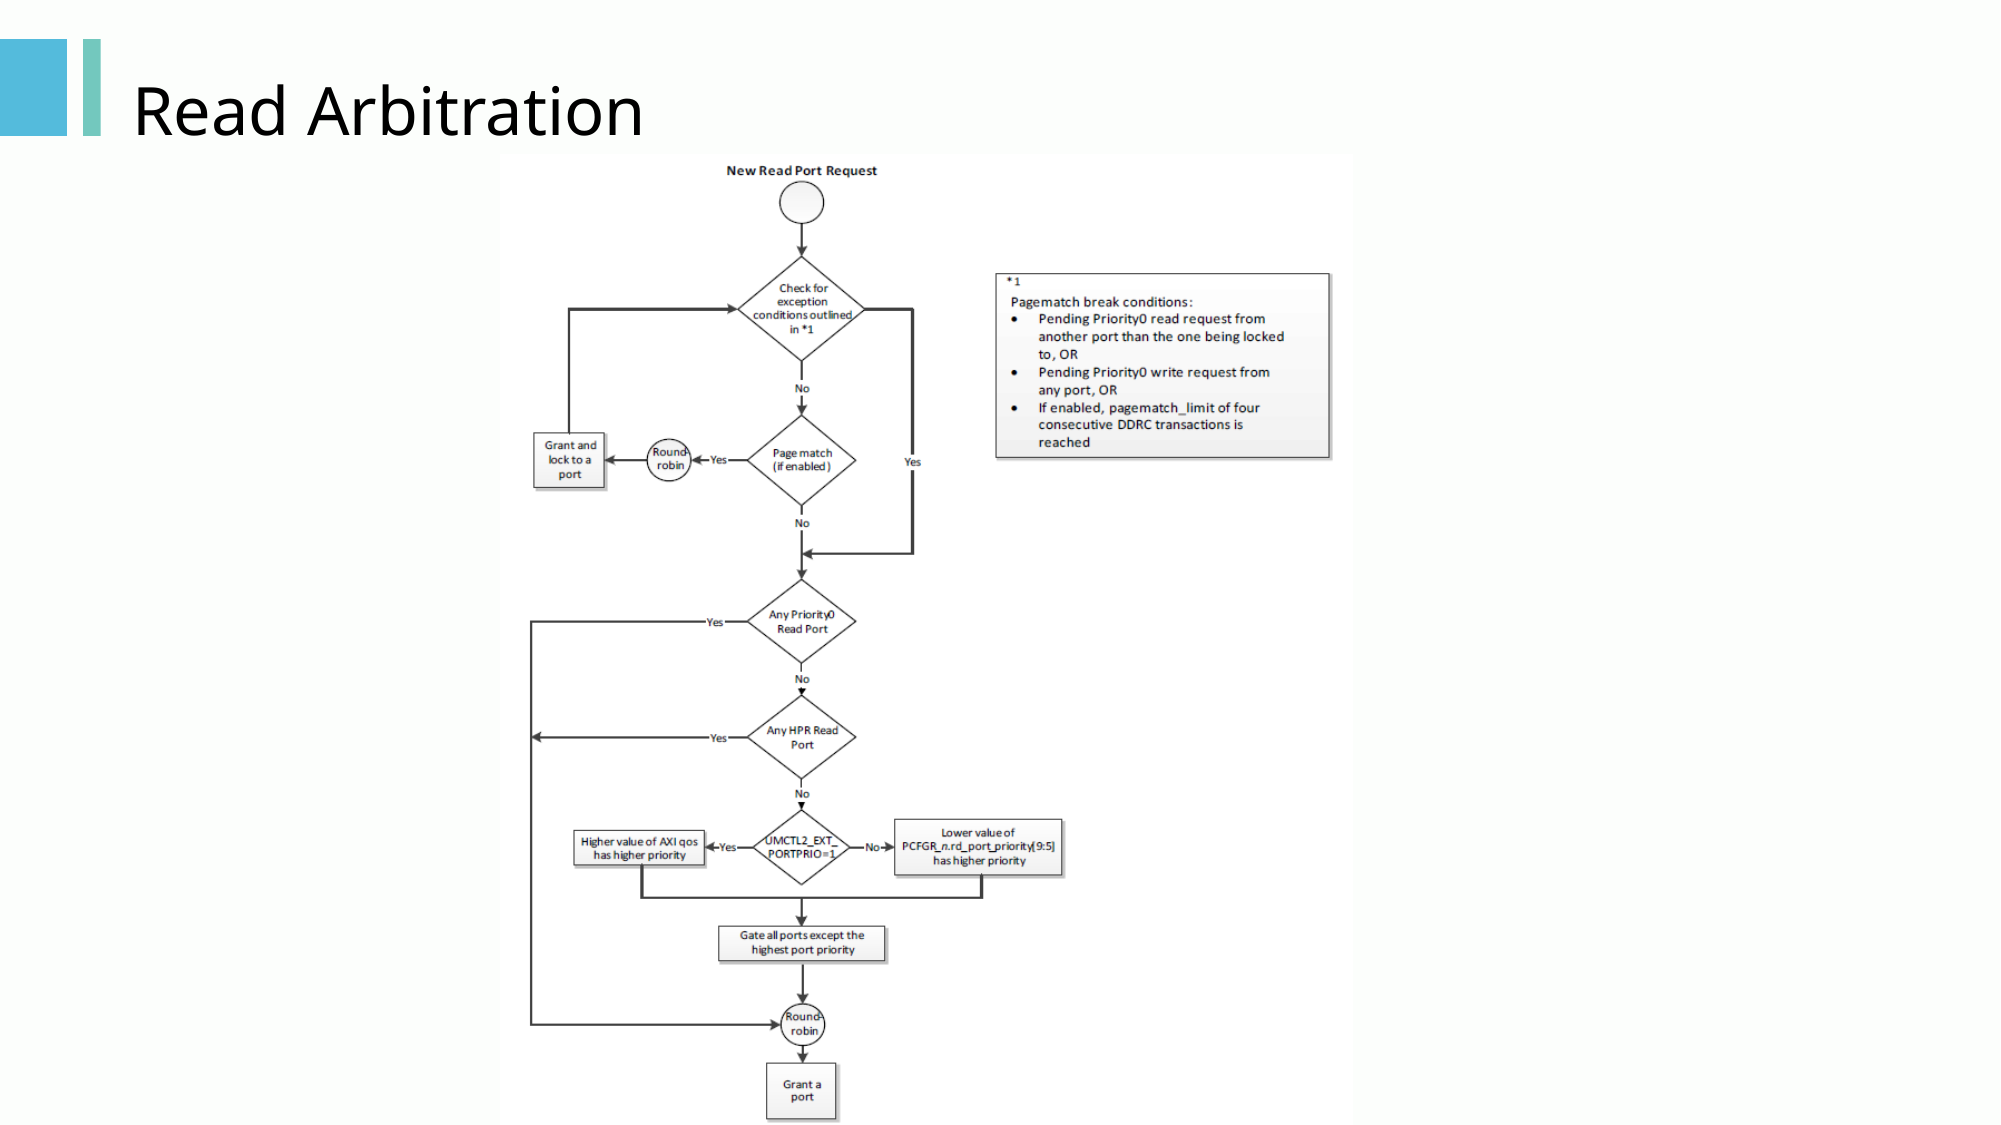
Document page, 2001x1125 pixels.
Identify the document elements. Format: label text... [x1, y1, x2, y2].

picture [500, 154, 1353, 1125]
title Read Arbitration [117, 39, 1900, 179]
